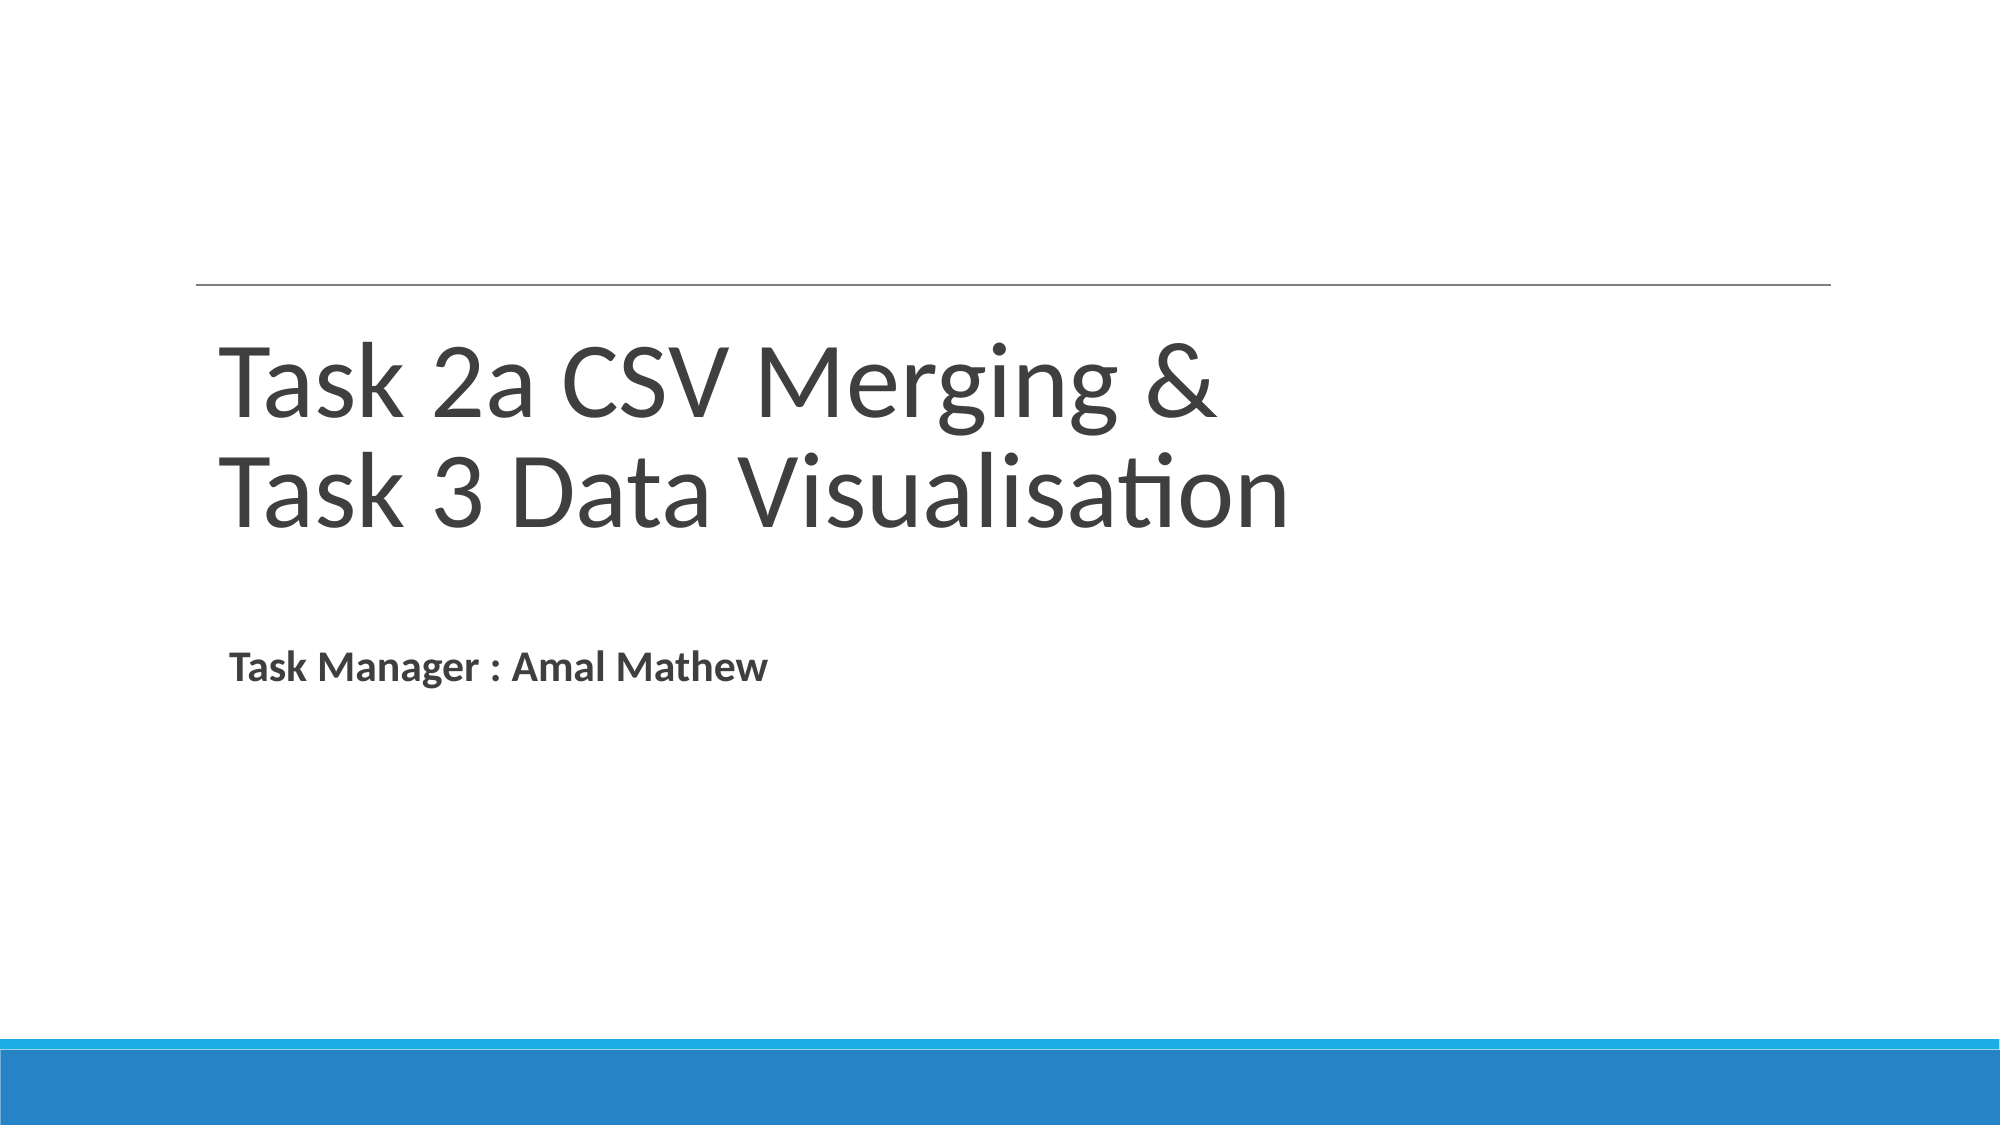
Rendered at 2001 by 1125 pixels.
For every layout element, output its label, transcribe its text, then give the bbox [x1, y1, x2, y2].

title Task 2a CSV Merging & Task 3 Data Visualisation [203, 29, 1842, 558]
list Task Manager : Amal Mathew [154, 636, 1830, 963]
